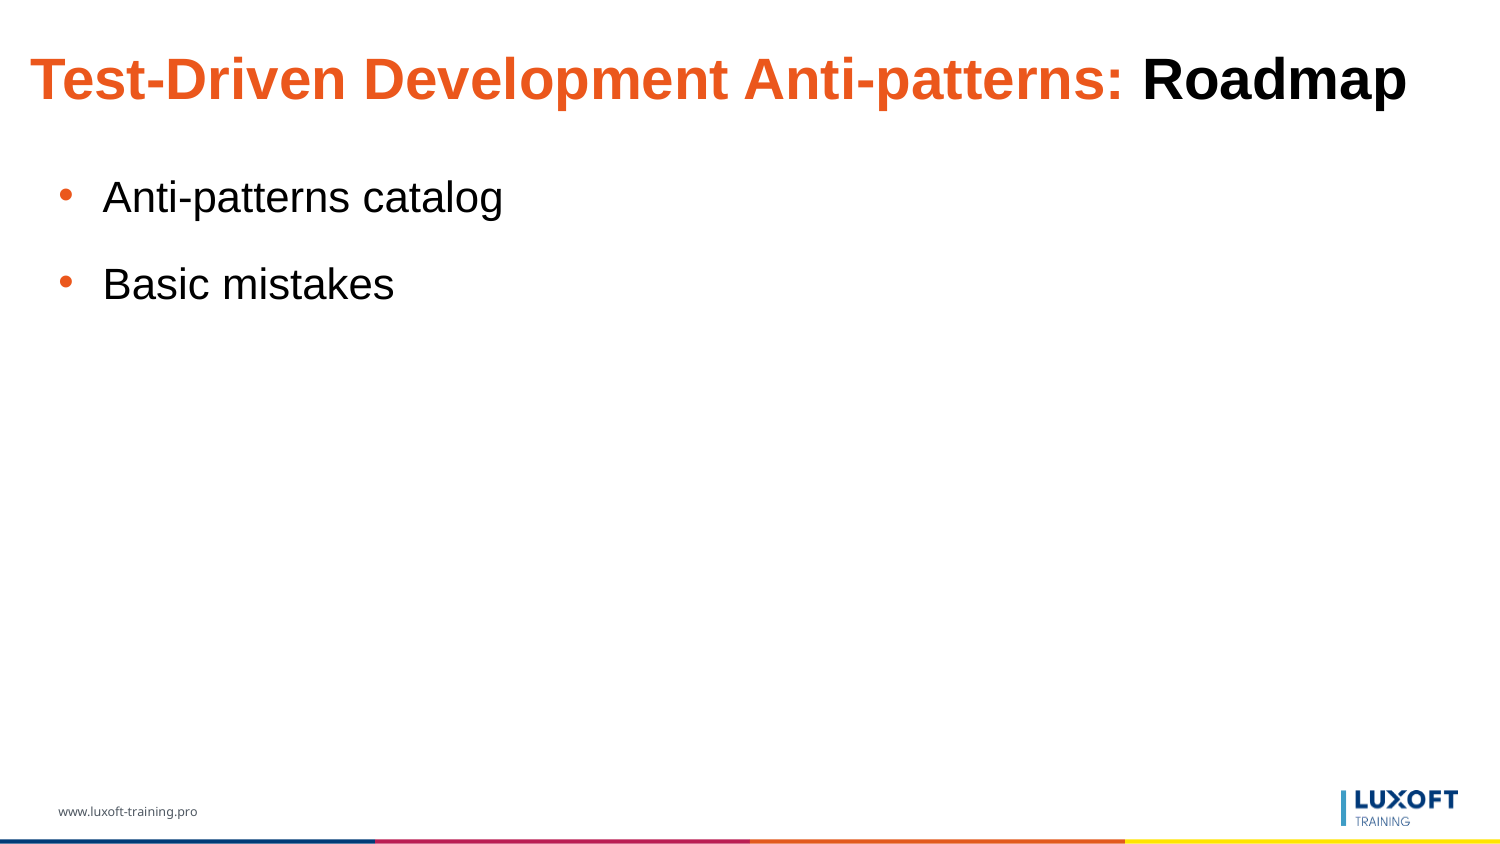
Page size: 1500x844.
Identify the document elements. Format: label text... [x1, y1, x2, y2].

title Test-Driven Development Anti-patterns: Roadmap [19, 44, 1487, 107]
list Anti-patterns catalog Basic mistakes [47, 147, 1457, 764]
picture [1341, 790, 1458, 826]
